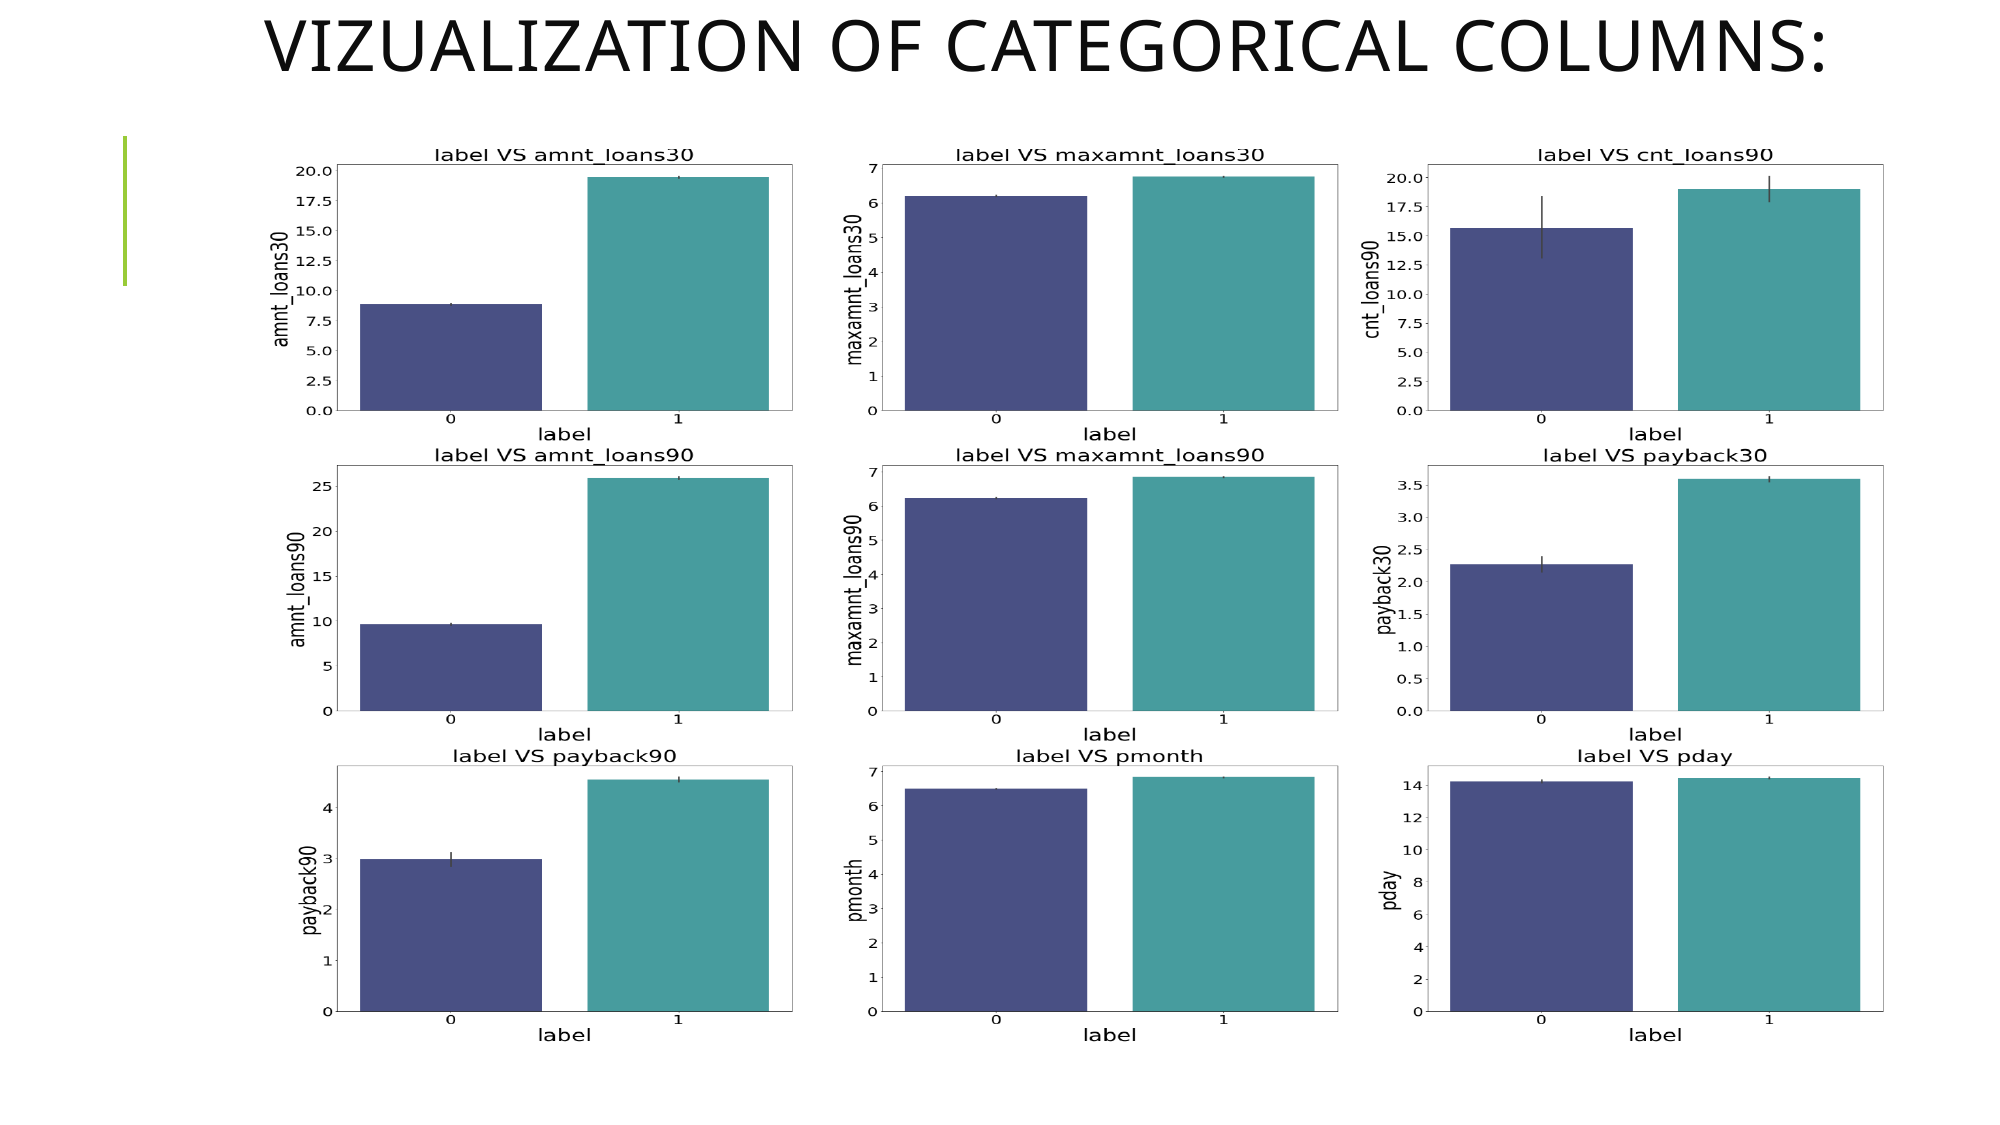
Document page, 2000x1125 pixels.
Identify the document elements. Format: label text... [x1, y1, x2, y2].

title Vizualization of categorical columns: [249, 0, 1863, 102]
picture [249, 148, 1886, 1047]
